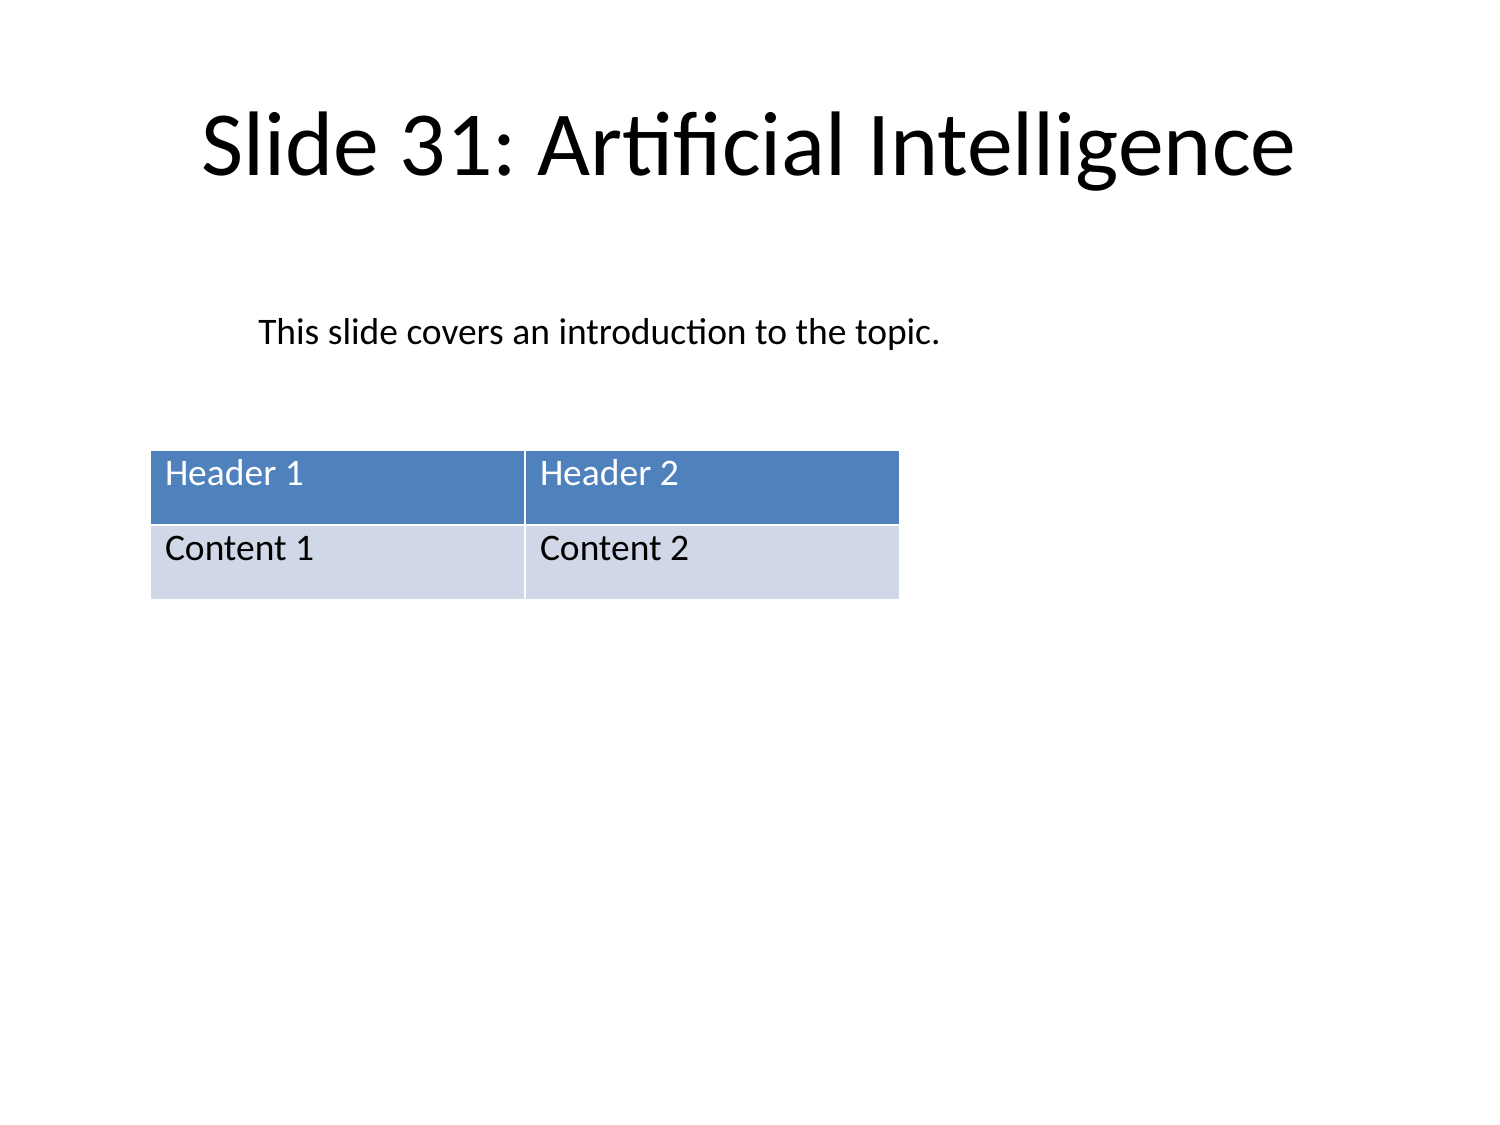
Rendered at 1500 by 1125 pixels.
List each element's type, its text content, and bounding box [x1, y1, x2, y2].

table_cell Content 1 [151, 526, 524, 599]
table_header Header 1 [151, 451, 524, 524]
title Slide 31: Artificial Intelligence [75, 45, 1425, 233]
table_cell Content 2 [526, 526, 899, 599]
table_header Header 2 [526, 451, 899, 524]
text_box This slide covers an introduction to the topic. [243, 299, 957, 360]
